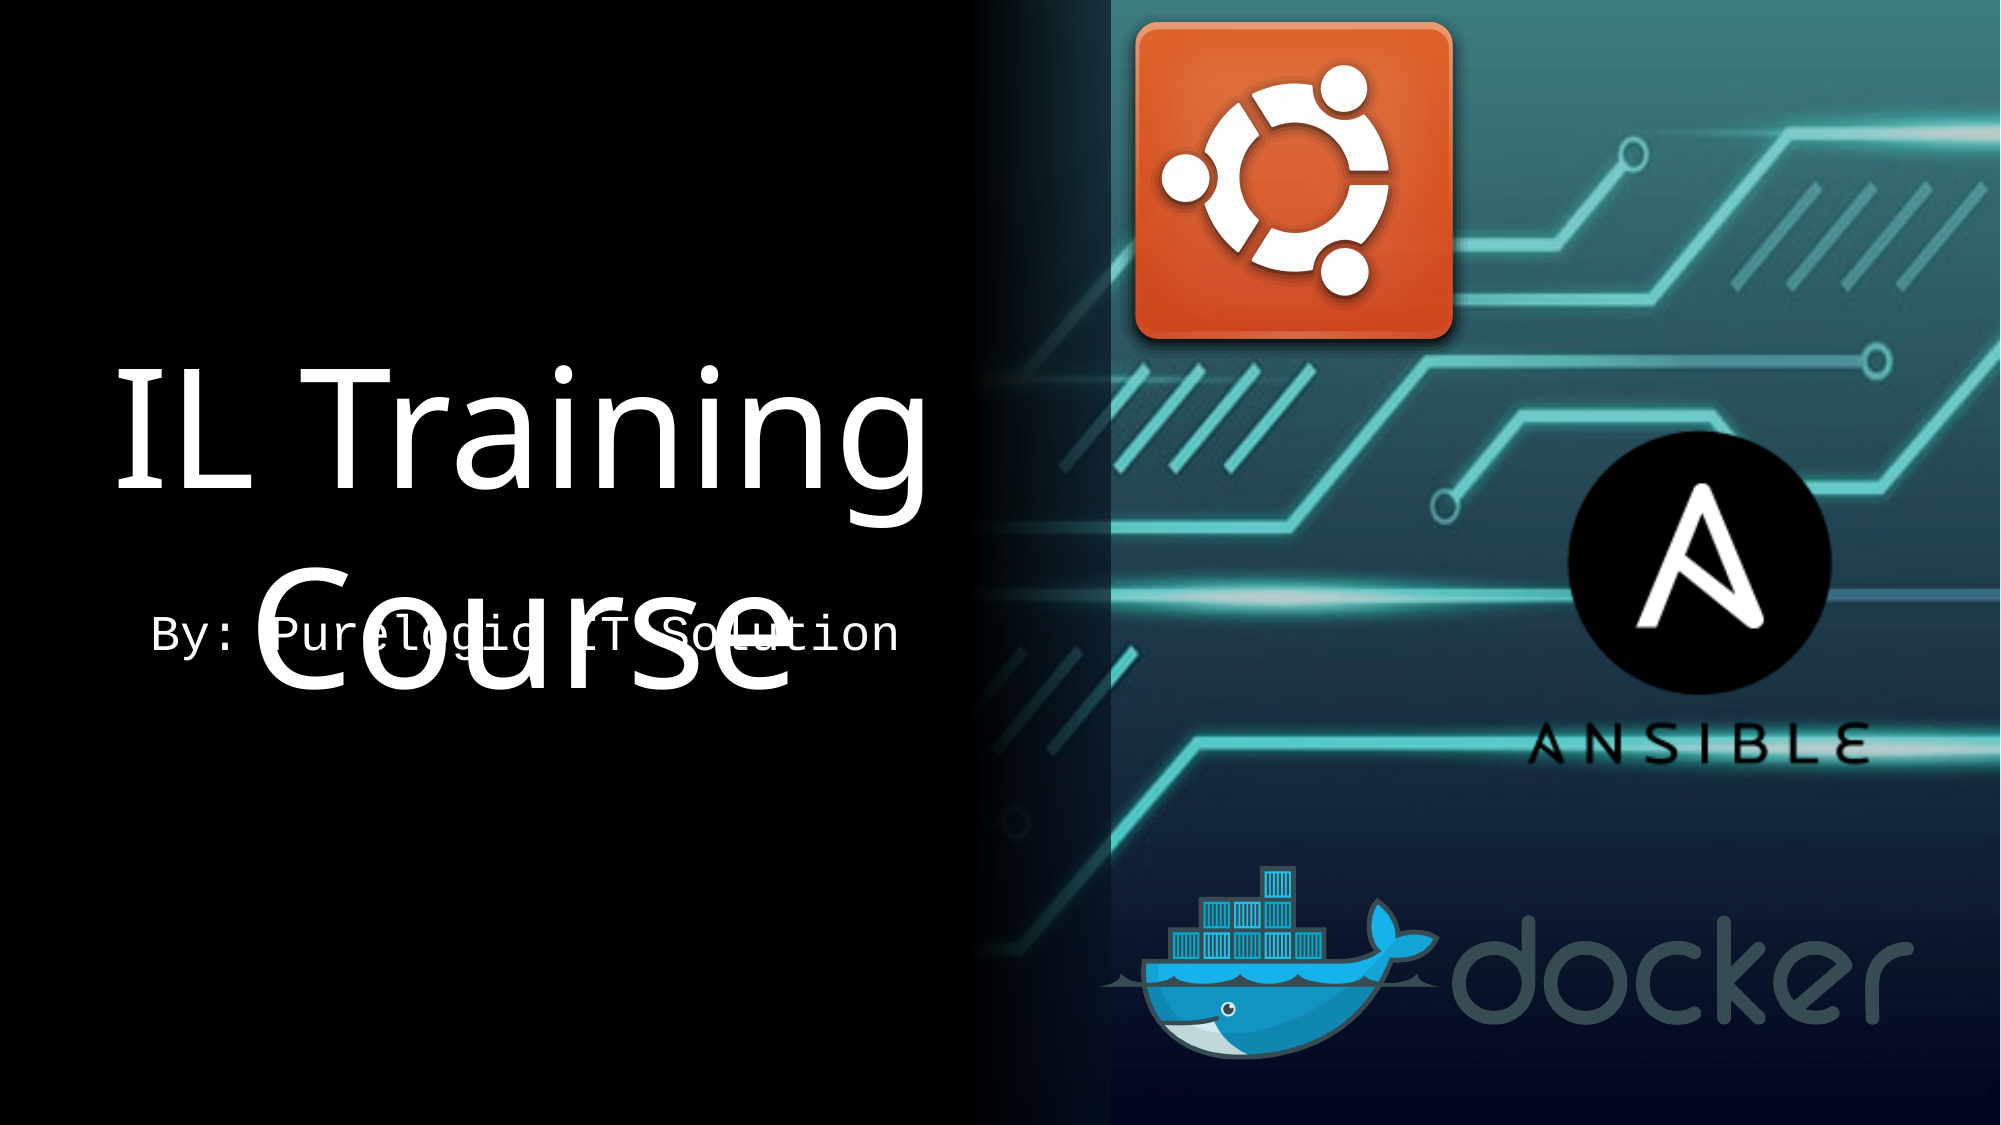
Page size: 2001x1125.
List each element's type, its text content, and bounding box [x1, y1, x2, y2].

text_box [0, 0, 1112, 1125]
text_box IL Training Course [0, 314, 1050, 593]
picture [1099, 0, 2001, 1125]
text_box By: Purelogic IT Solution [0, 593, 1050, 668]
text_box IL Training Course [0, 668, 1050, 730]
